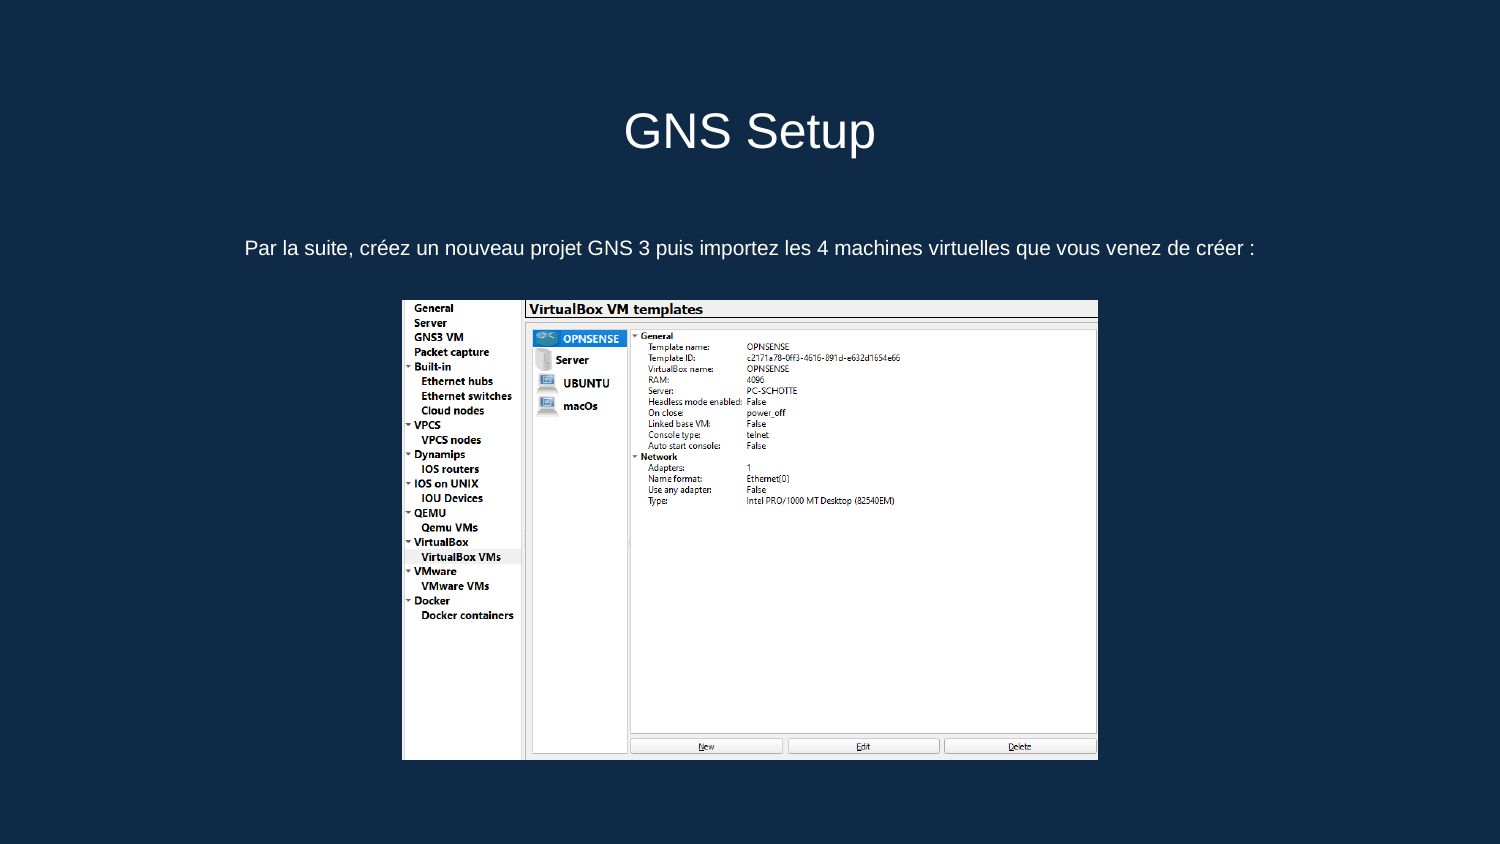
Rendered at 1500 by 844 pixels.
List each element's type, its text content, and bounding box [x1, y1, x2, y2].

title GNS Setup [117, 83, 1383, 163]
picture [401, 299, 1099, 761]
text_box Par la suite, créez un nouveau projet GNS 3 puis importez les 4 machines virtuelles que vous venez de créer : [117, 194, 1383, 760]
